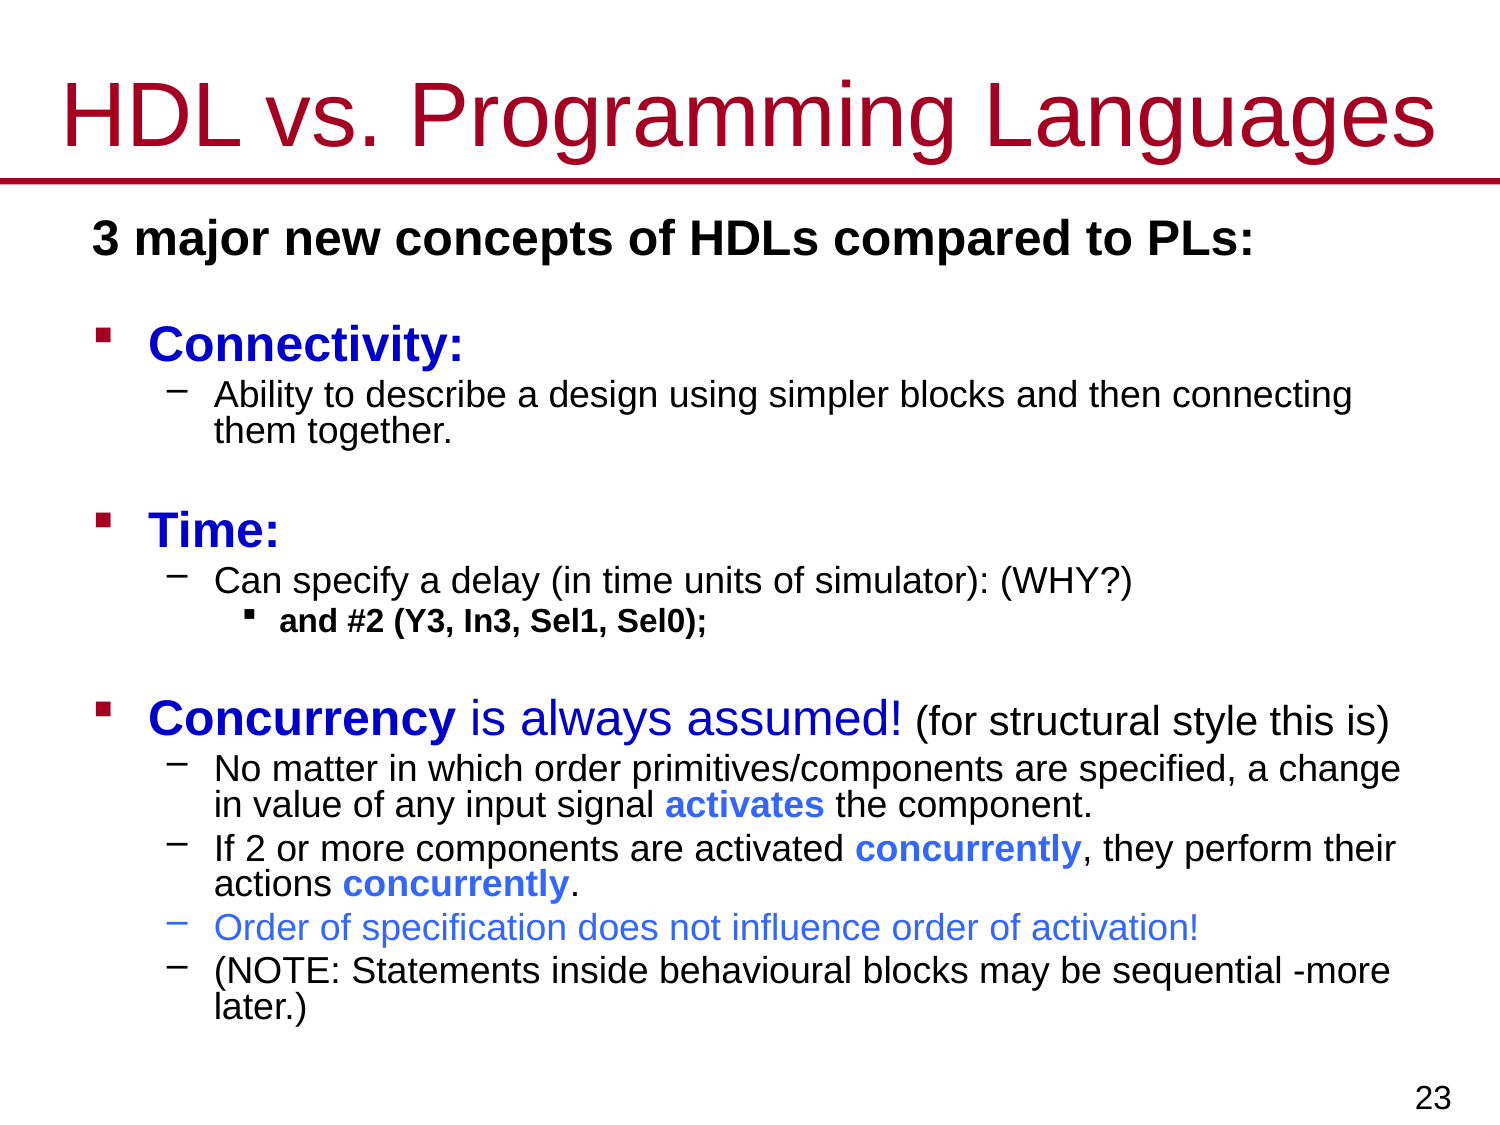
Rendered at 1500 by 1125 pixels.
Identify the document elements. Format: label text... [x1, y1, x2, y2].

list 3 major new concepts of HDLs compared to PLs: Connectivity: Ability to describe a design using simpler blocks and then connecting them together. Time: Can specify a delay (in time units of simulator): (WHY?) and #2 (Y3, In3, Sel1, Sel0); Concurrency is always assumed! (for structural style this is) No matter in which order primitives/components are specified, a change in value of any input signal activates the component. If 2 or more components are activated concurrently, they perform their actions concurrently. Order of specification does not influence order of activation! (NOTE: Statements inside behavioural blocks may be sequential -more later.) [76, 209, 1428, 1058]
title HDL vs. Programming Languages [0, 44, 1500, 175]
